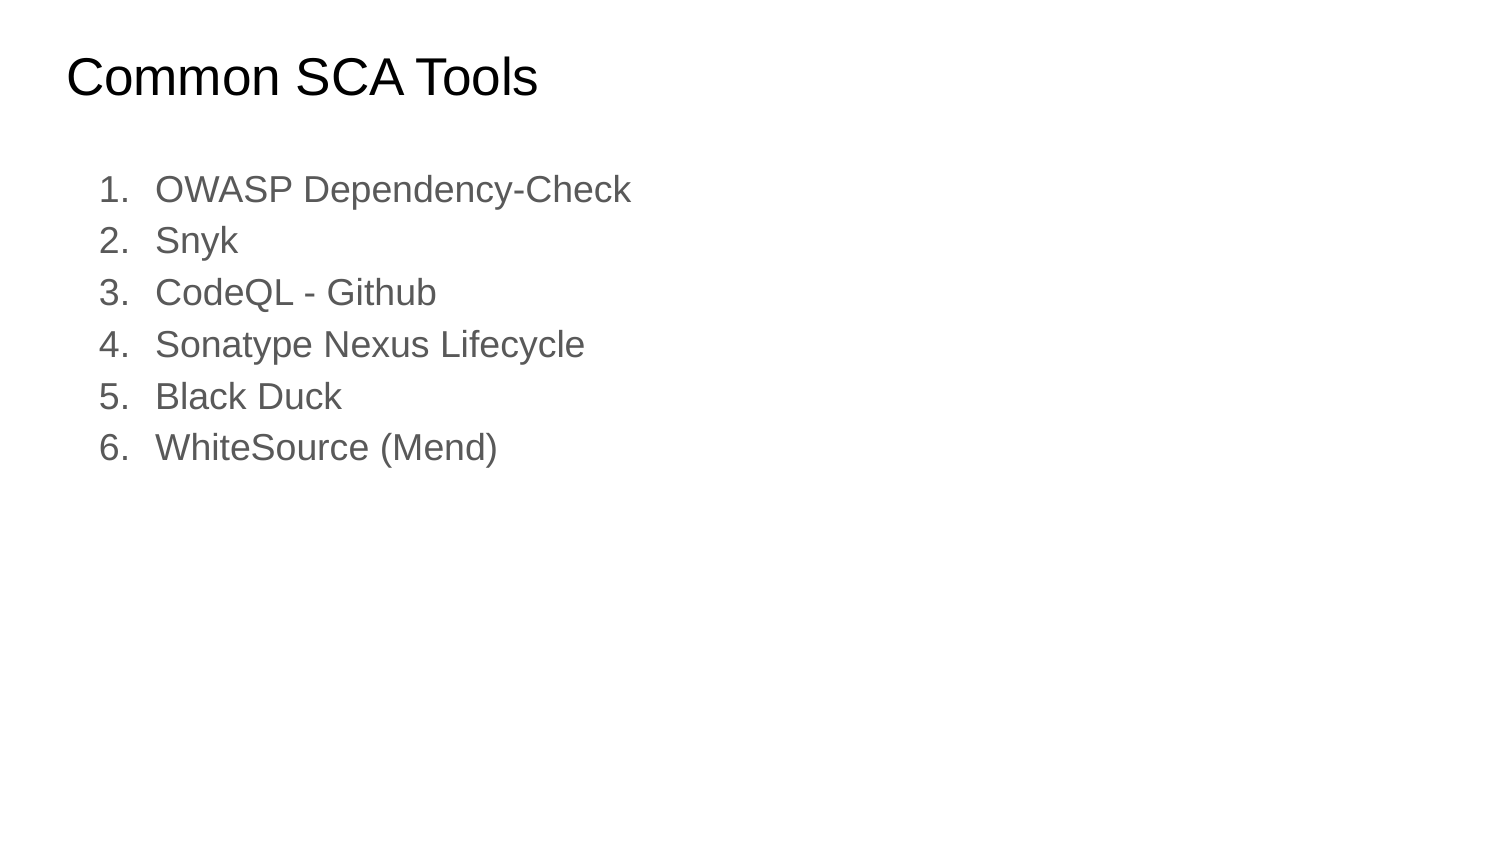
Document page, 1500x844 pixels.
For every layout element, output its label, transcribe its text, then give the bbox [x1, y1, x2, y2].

title Common SCA Tools [51, 27, 1449, 122]
list OWASP Dependency-Check Snyk CodeQL - Github Sonatype Nexus Lifecycle Black Duck WhiteSource (Mend) [65, 142, 803, 671]
